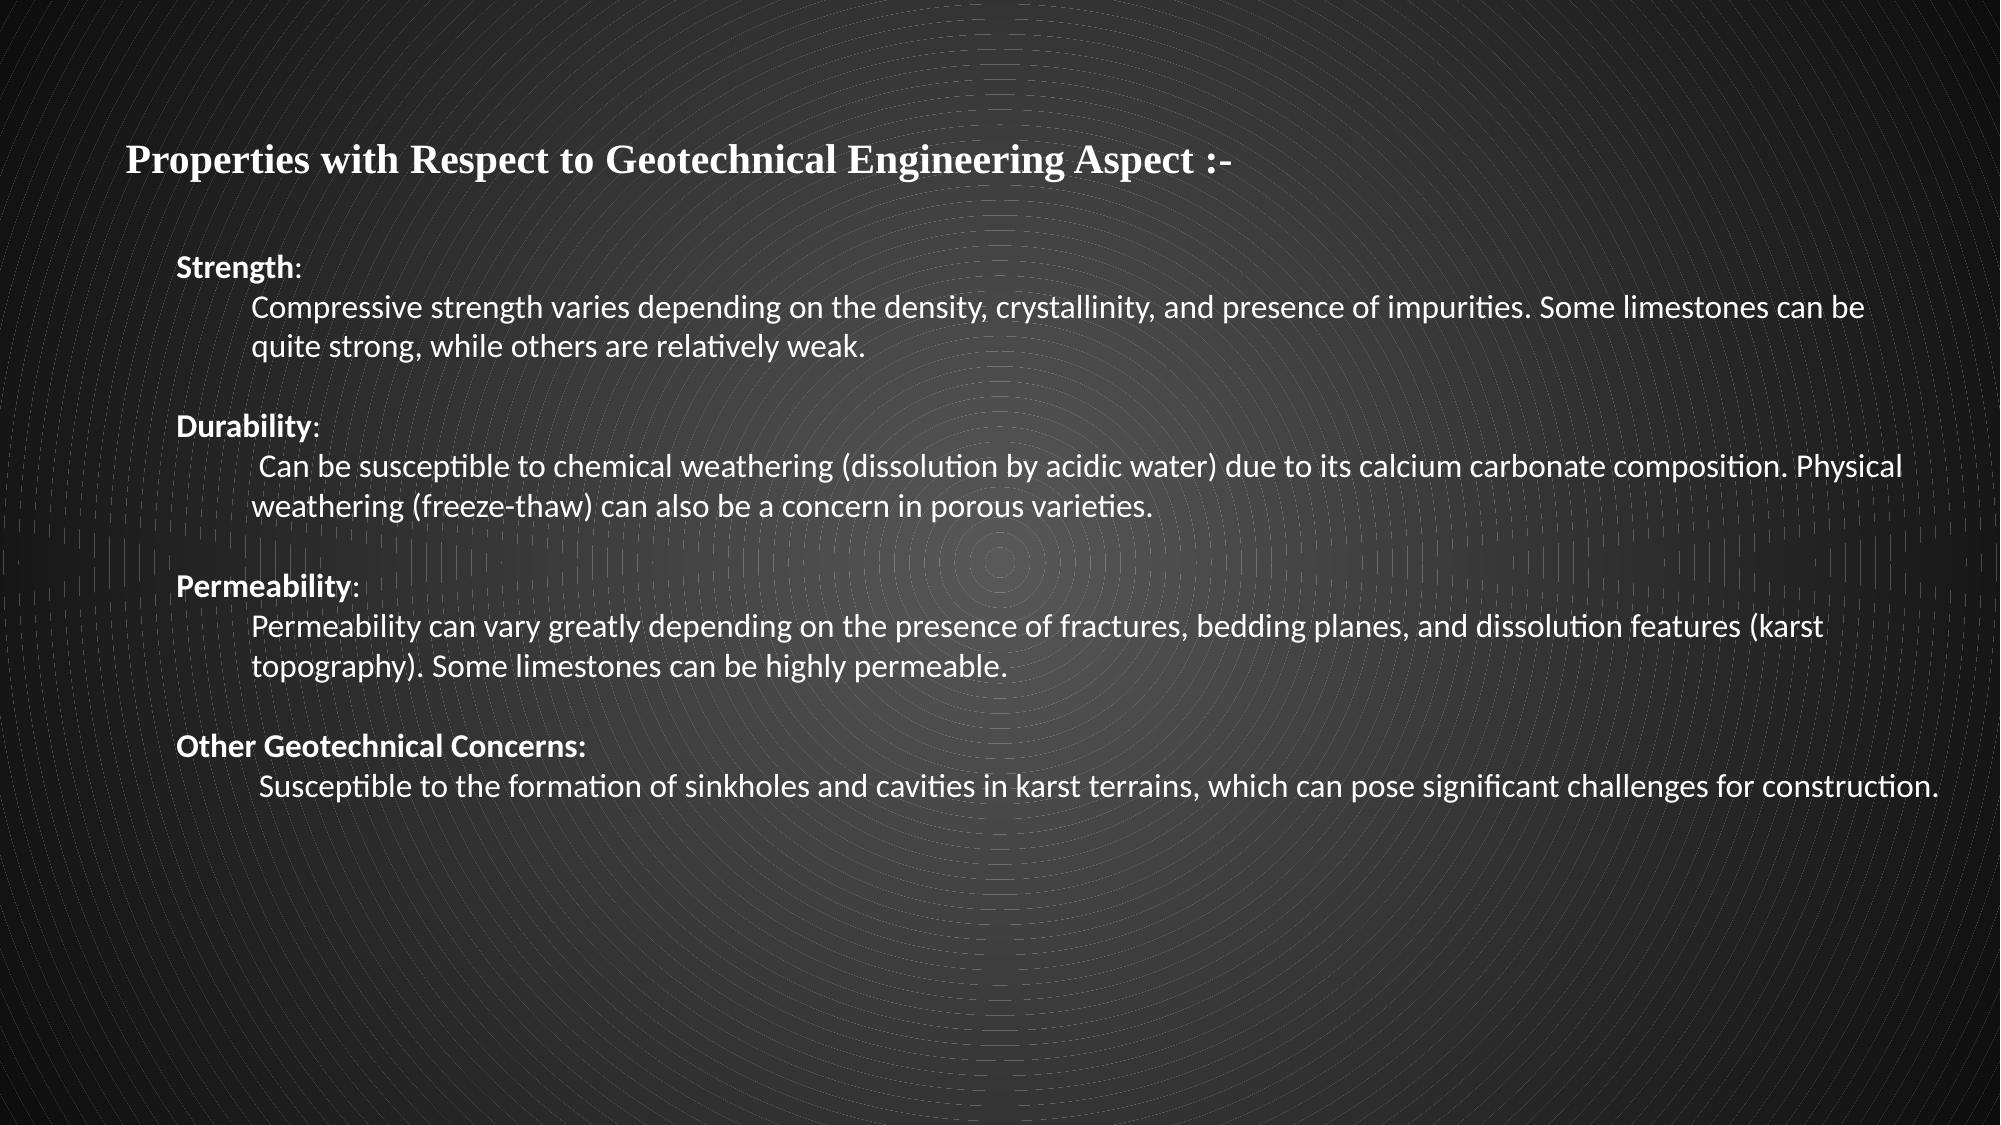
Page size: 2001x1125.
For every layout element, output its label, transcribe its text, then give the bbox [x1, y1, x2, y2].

text_box Strength: Compressive strength varies depending on the density, crystallinity, and presence of impurities. Some limestones can be quite strong, while others are relatively weak. Durability: Can be susceptible to chemical weathering (dissolution by acidic water) due to its calcium carbonate composition. Physical weathering (freeze-thaw) can also be a concern in porous varieties. Permeability: Permeability can vary greatly depending on the presence of fractures, bedding planes, and dissolution features (karst topography). Some limestones can be highly permeable. Other Geotechnical Concerns: Susceptible to the formation of sinkholes and cavities in karst terrains, which can pose significant challenges for construction. [161, 237, 1960, 812]
text_box Properties with Respect to Geotechnical Engineering Aspect :- [110, 123, 1319, 197]
